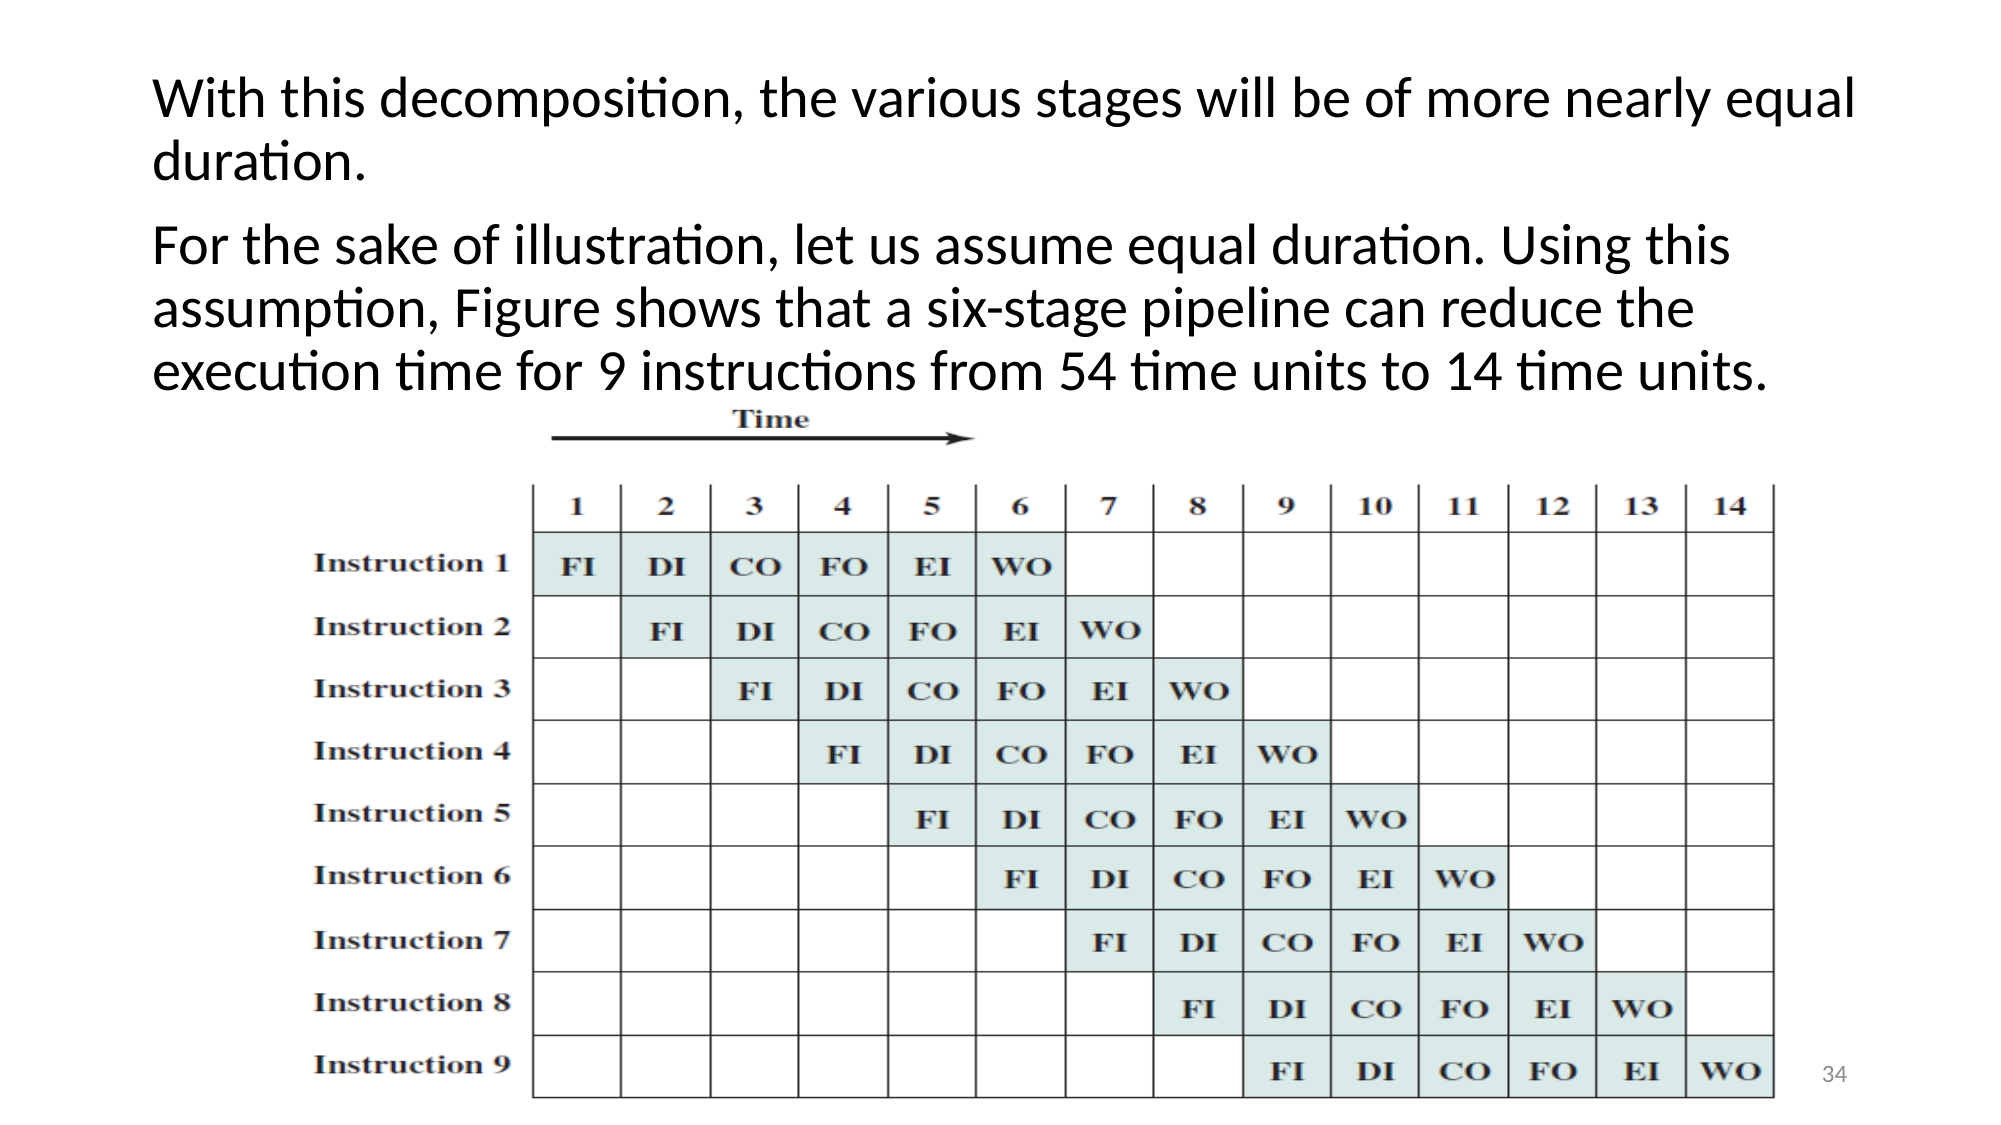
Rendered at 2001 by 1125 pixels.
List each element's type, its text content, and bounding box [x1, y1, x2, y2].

slide_number 34 [1781, 1042, 1863, 1103]
picture [309, 405, 1781, 1103]
list With this decomposition, the various stages will be of more nearly equal duration. For the sake of illustration, let us assume equal duration. Using this assumption, Figure shows that a six-stage pipeline can reduce the execution time for 9 instructions from 54 time units to 14 time units. [137, 59, 1953, 1103]
